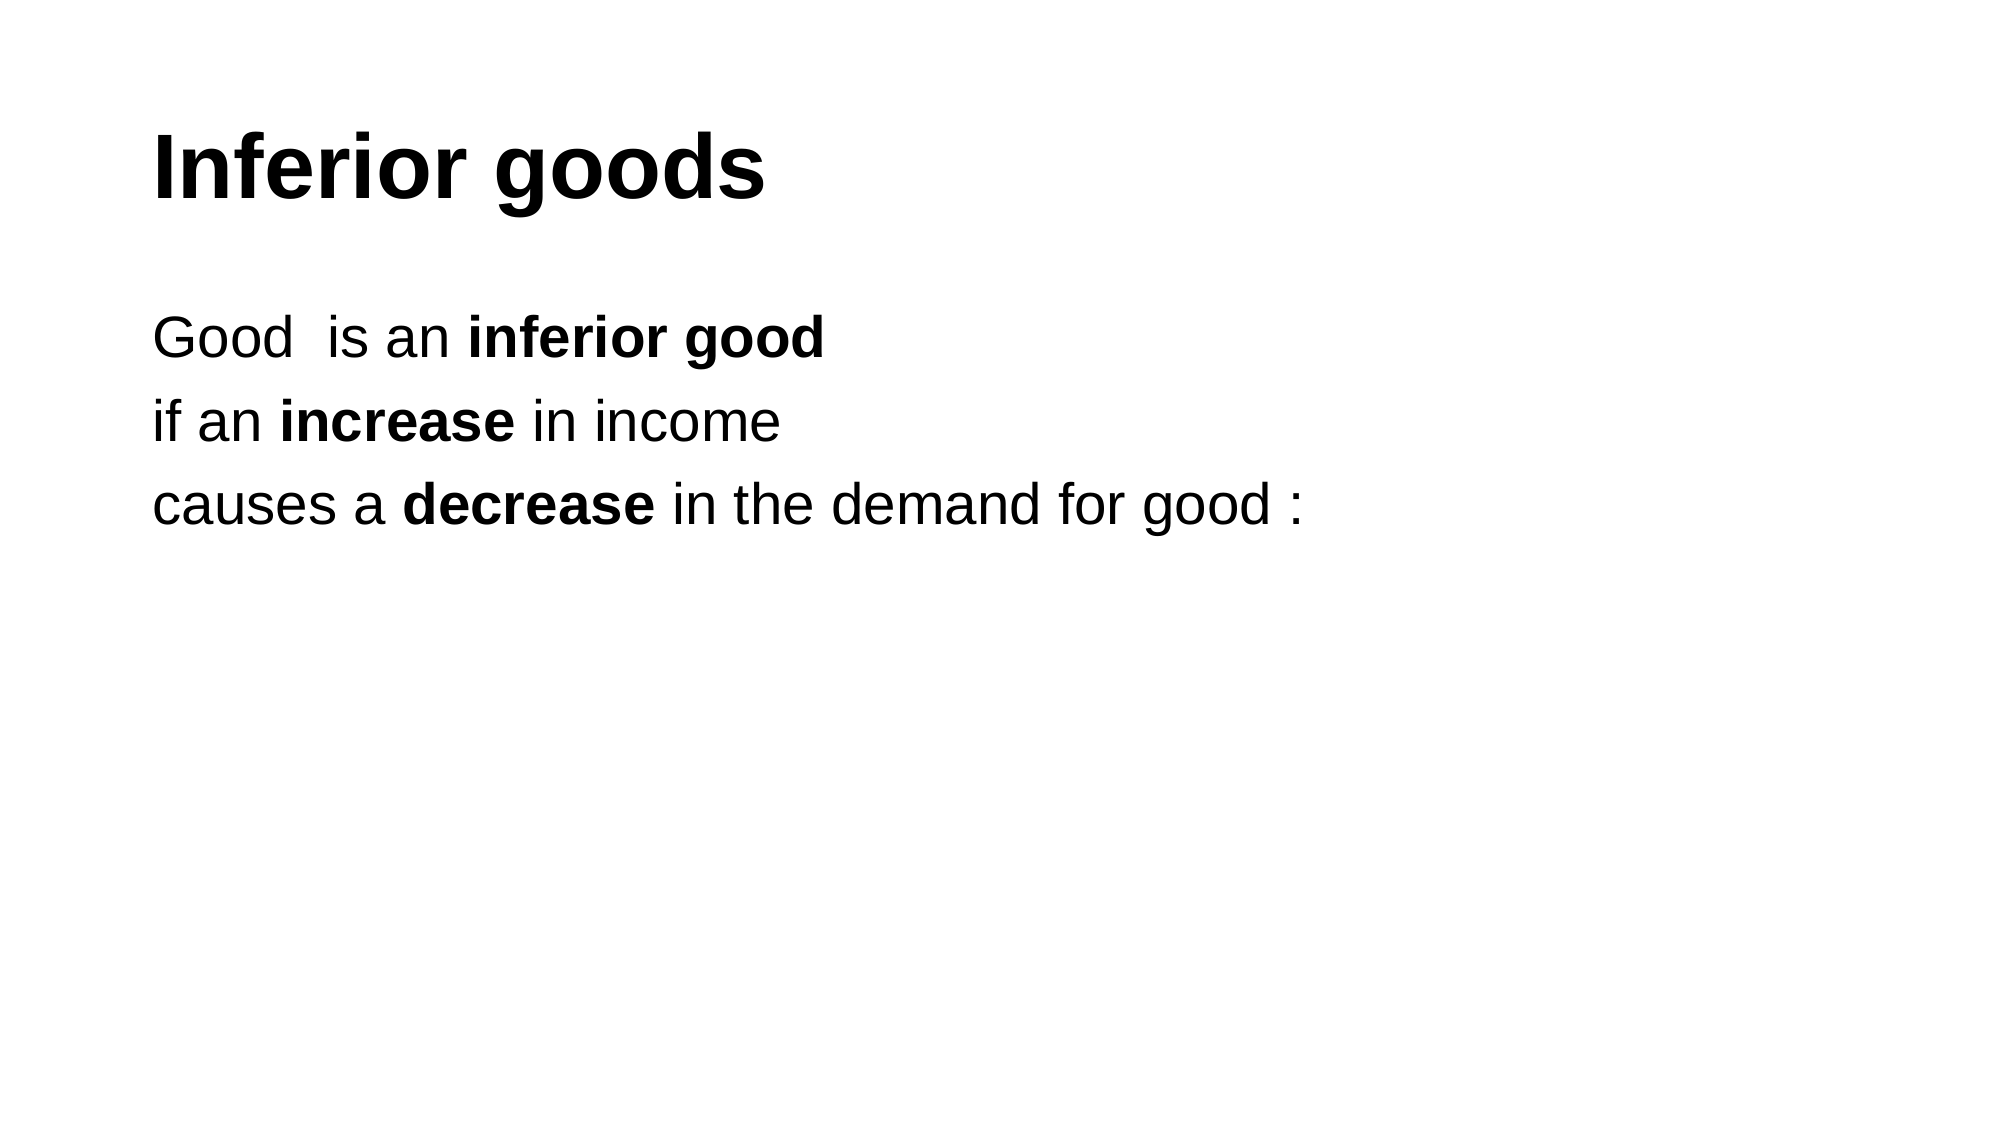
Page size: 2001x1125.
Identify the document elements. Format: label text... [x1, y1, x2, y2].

title Inferior goods [137, 59, 1863, 278]
